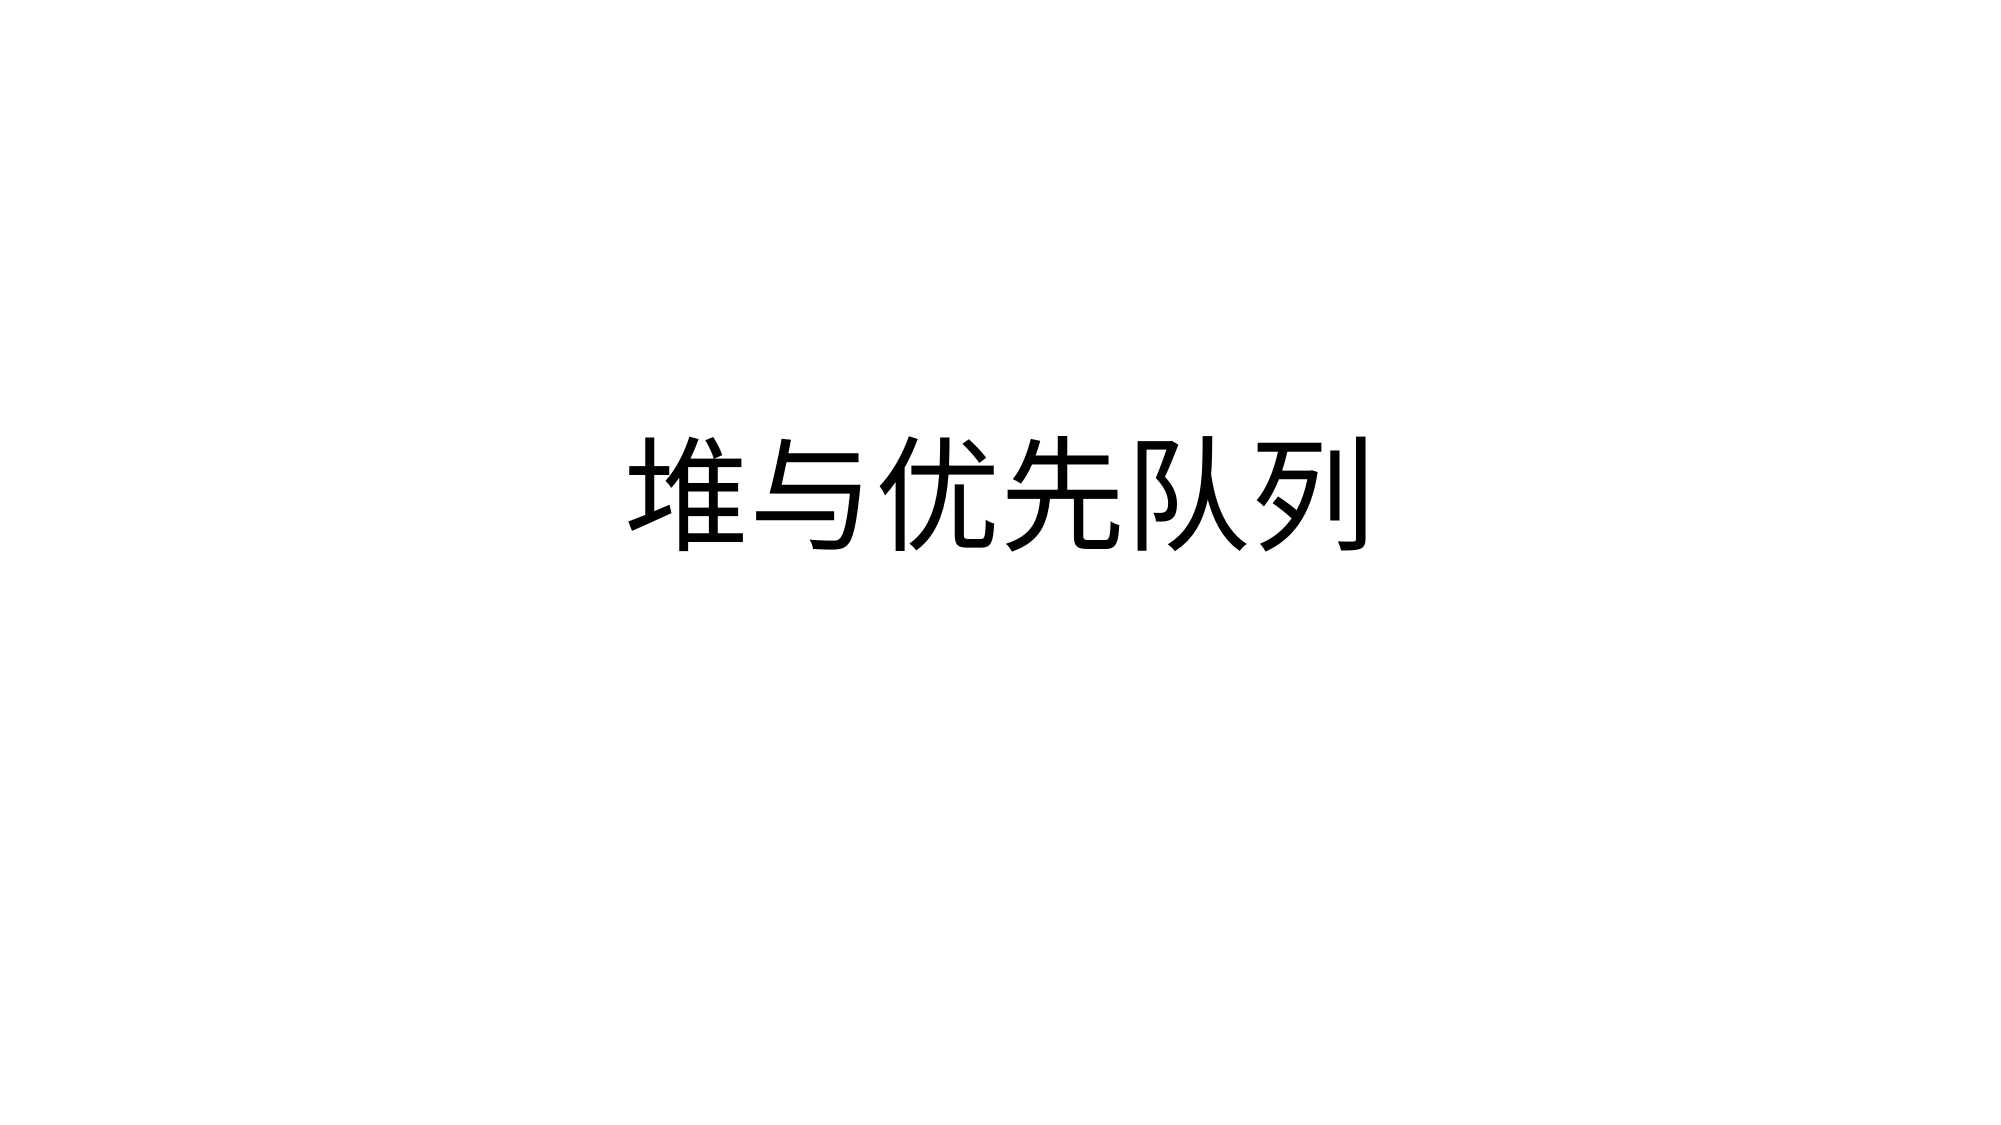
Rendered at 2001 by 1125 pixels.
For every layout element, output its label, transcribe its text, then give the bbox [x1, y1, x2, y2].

title 堆与优先队列 [249, 184, 1750, 576]
